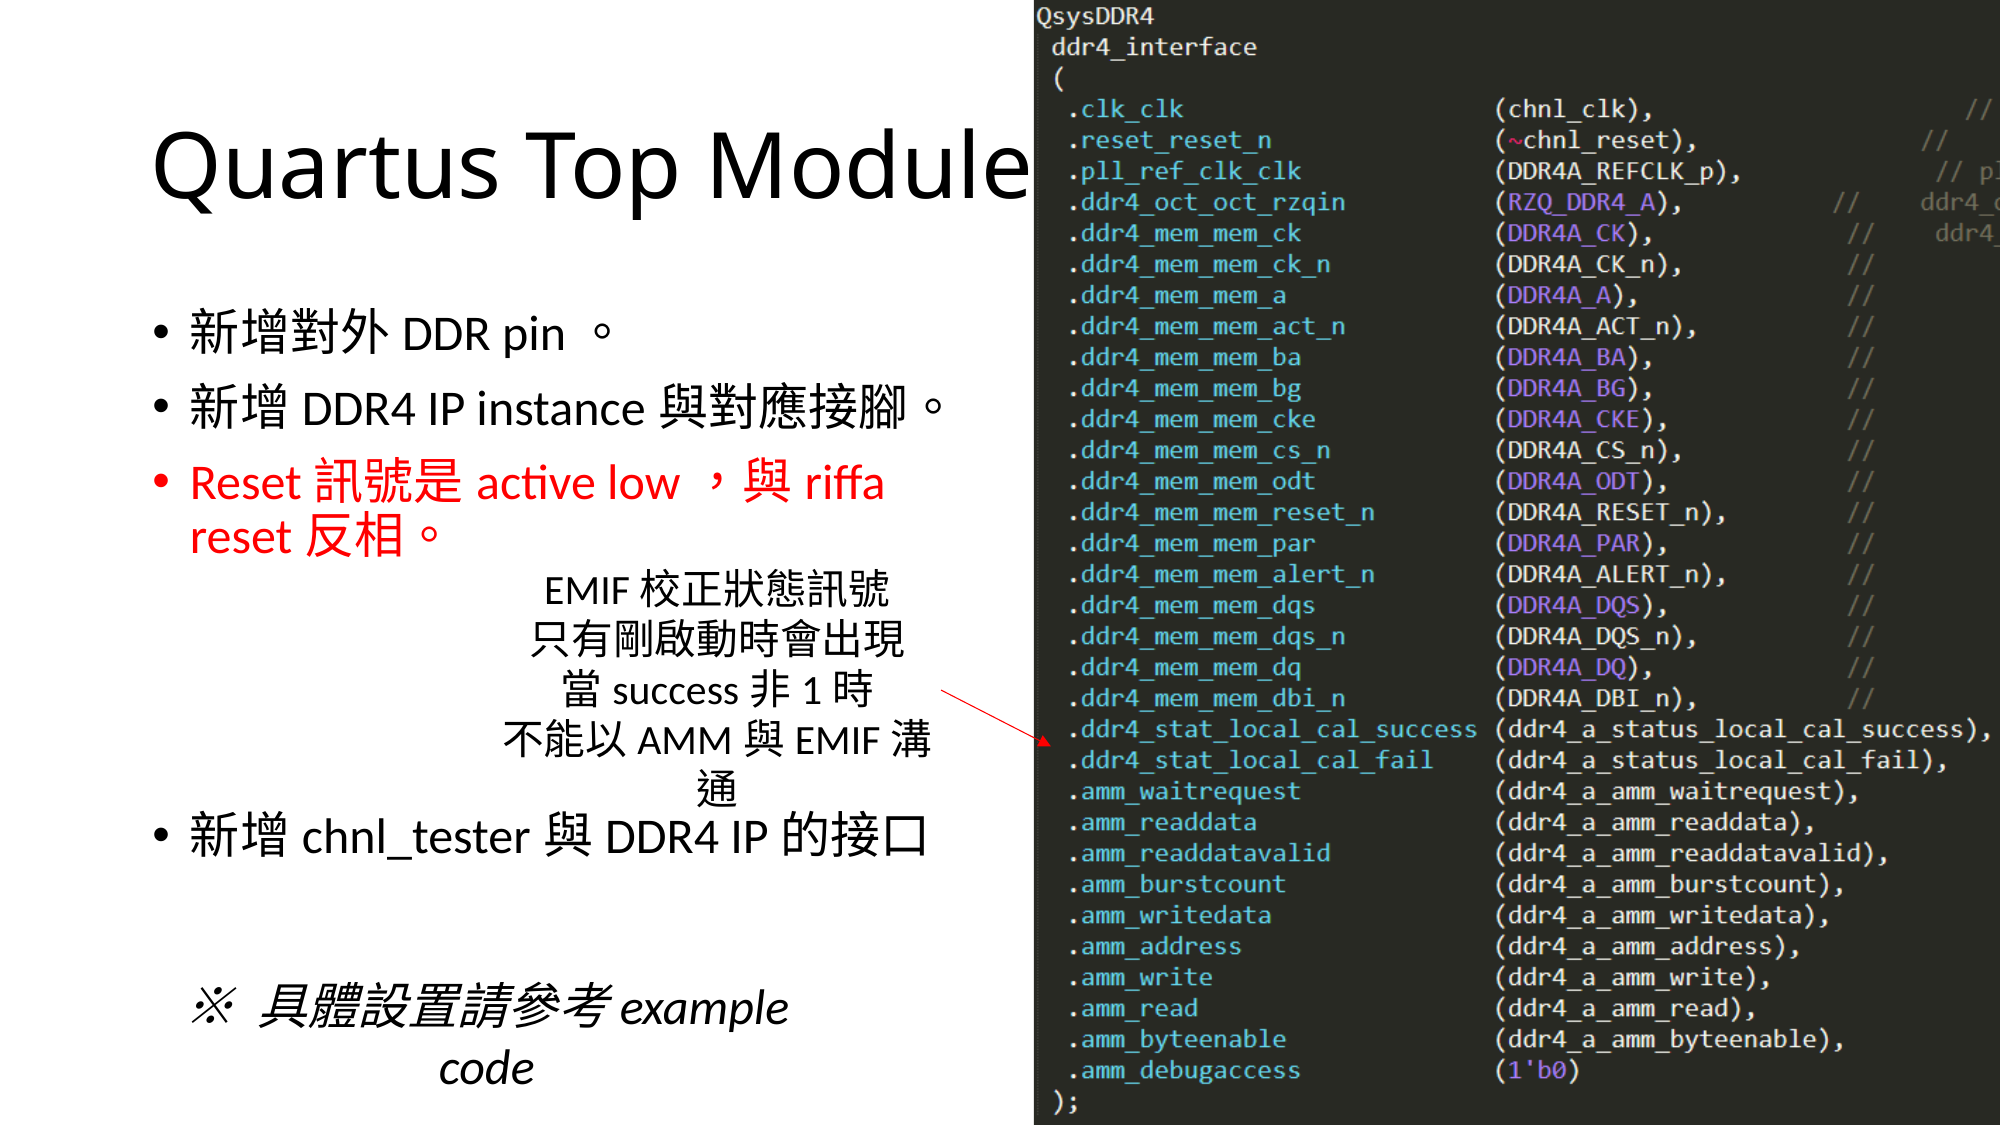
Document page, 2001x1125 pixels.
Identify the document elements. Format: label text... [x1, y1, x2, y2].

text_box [941, 690, 1051, 747]
title Quartus Top Module [135, 59, 1033, 278]
text_box EMIF校正狀態訊號 只有剛啟動時會出現 當success非1時 不能以AMM與EMIF溝通 [480, 555, 955, 821]
text_box ※ 具體設置請參考example code [118, 966, 856, 1102]
picture [1033, 0, 2000, 1125]
list 新增對外DDR pin。 新增DDR4 IP instance與對應接腳。 Reset訊號是active low，與riffa reset反相。 新增chnl_tester與DDR4 IP的接口 [137, 299, 1000, 1050]
